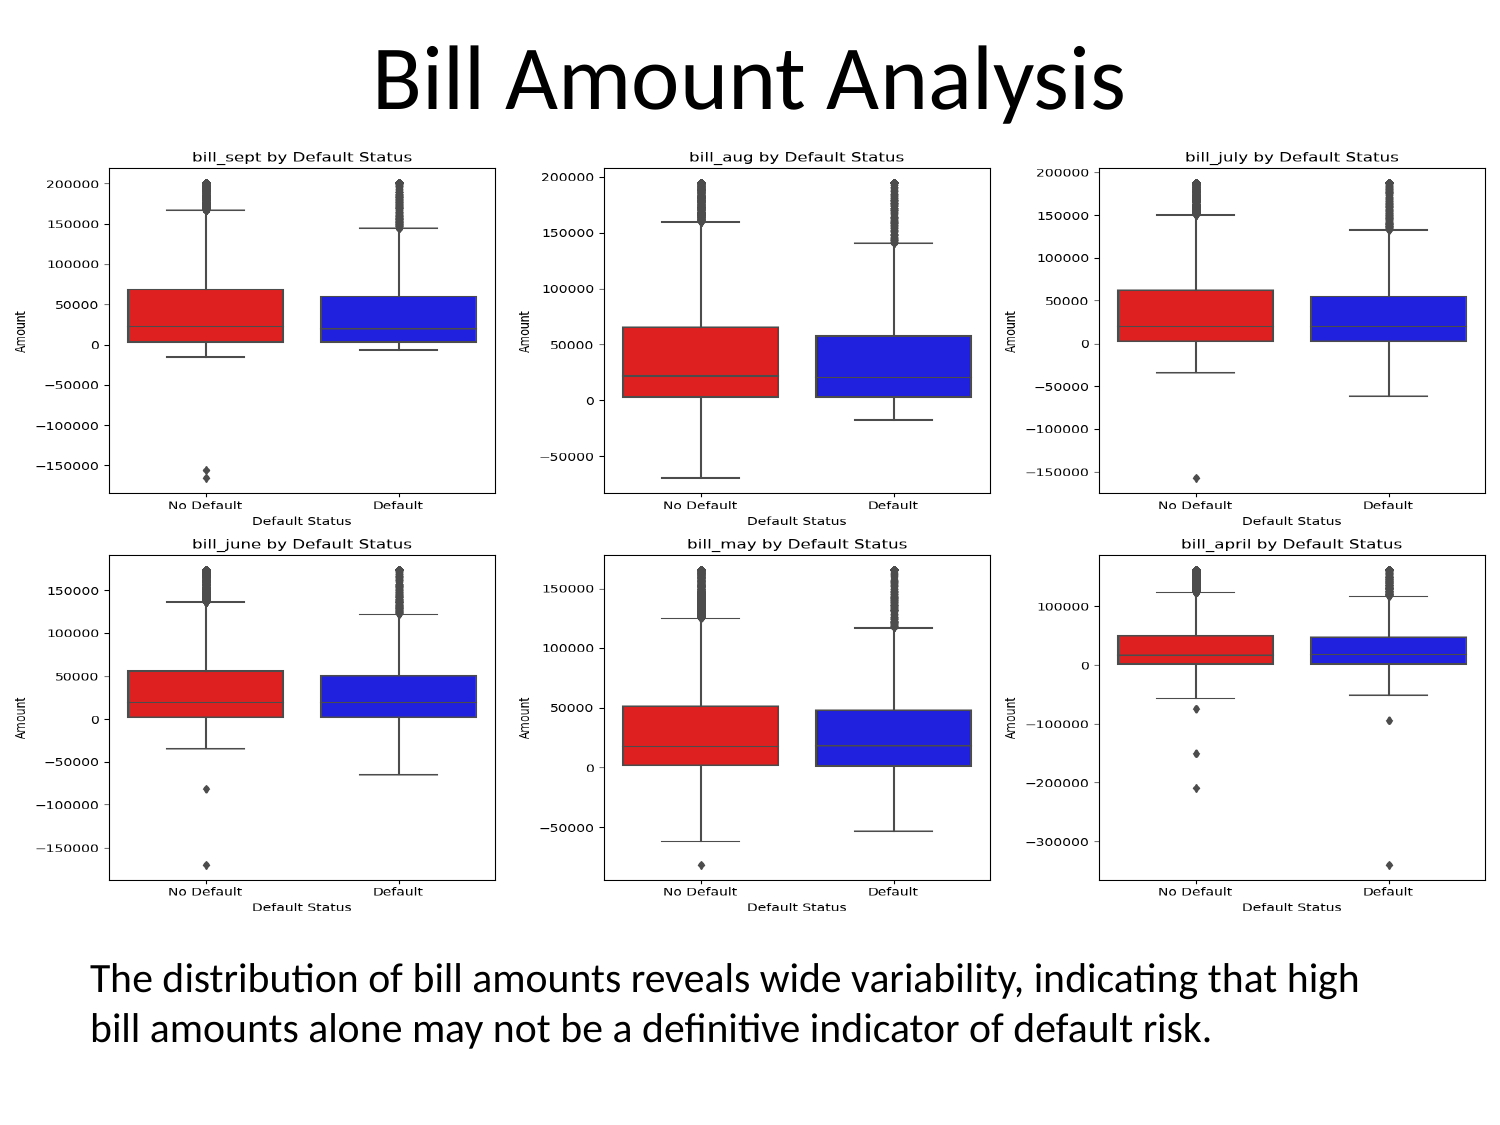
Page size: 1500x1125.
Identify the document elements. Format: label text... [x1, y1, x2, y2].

text_box The distribution of bill amounts reveals wide variability, indicating that high bill amounts alone may not be a definitive indicator of default risk. [74, 942, 1425, 1101]
picture [0, 140, 1500, 925]
title Bill Amount Analysis [75, 0, 1425, 139]
